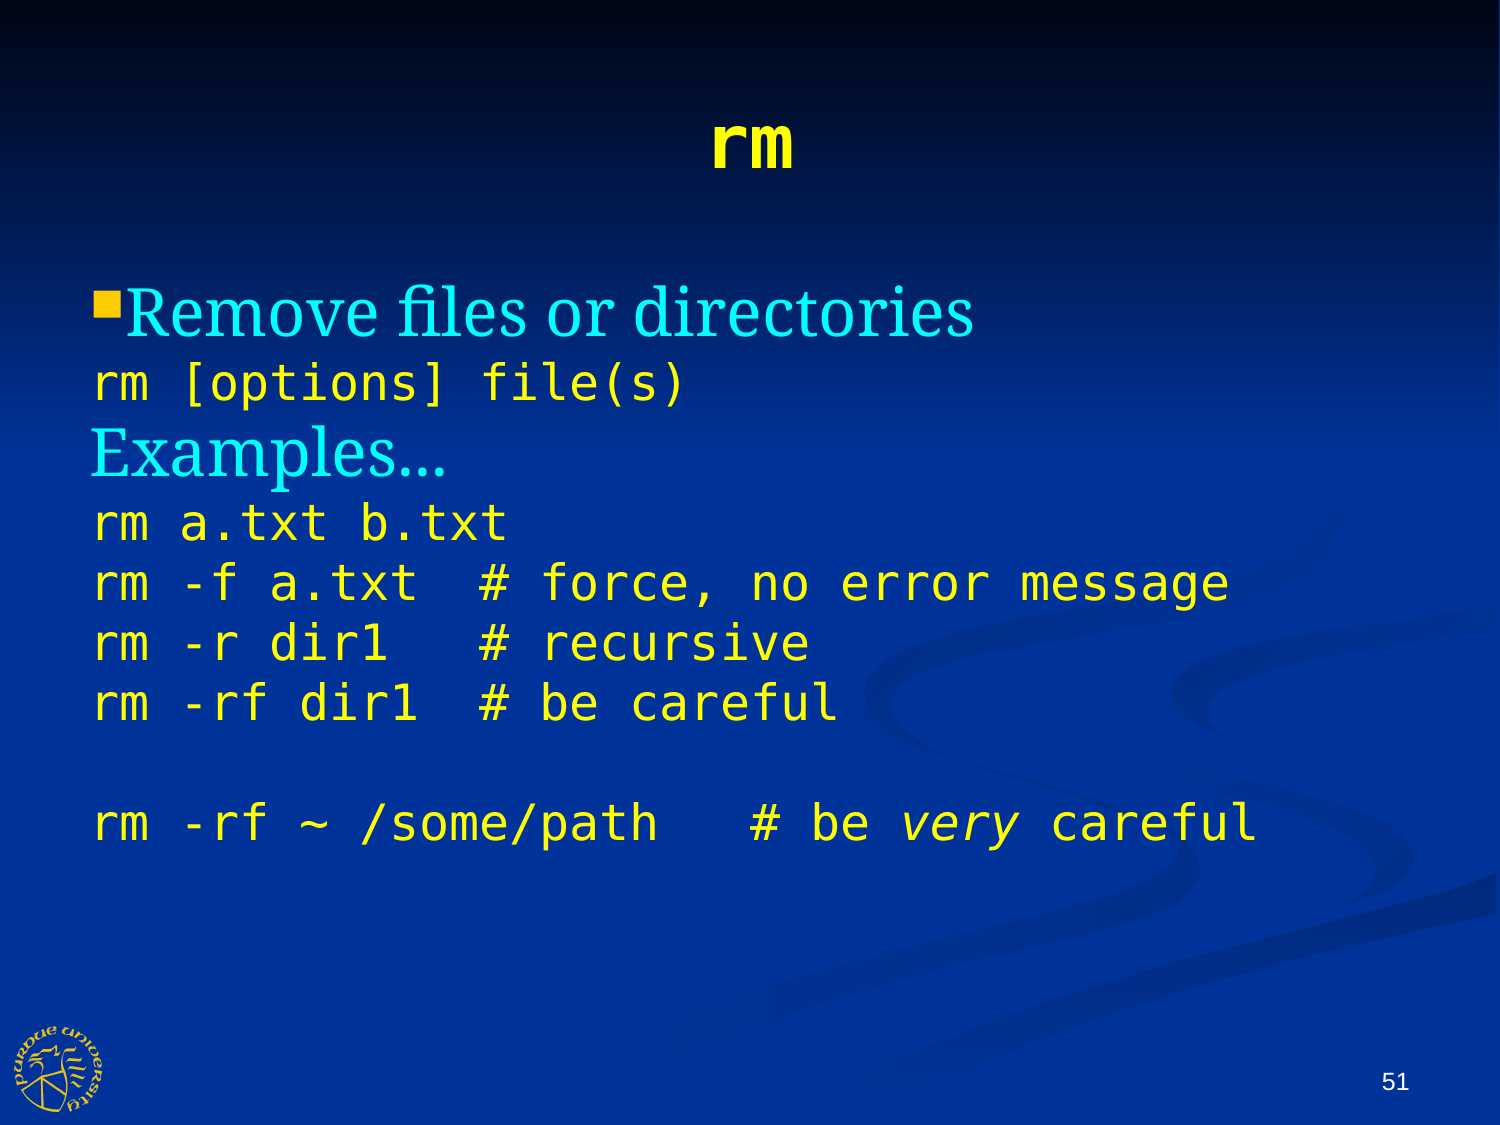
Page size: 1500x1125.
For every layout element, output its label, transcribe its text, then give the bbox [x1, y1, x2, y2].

list Remove files or directories rm [options] file(s) Examples... rm a.txt b.txt rm -f a.txt # force, no error message rm -r dir1 # recursive rm -rf dir1 # be careful rm -rf ~ /some/path # be very careful [75, 262, 1425, 1005]
slide_number 51 [1074, 1025, 1425, 1104]
title rm [75, 45, 1425, 233]
picture [14, 1026, 102, 1112]
